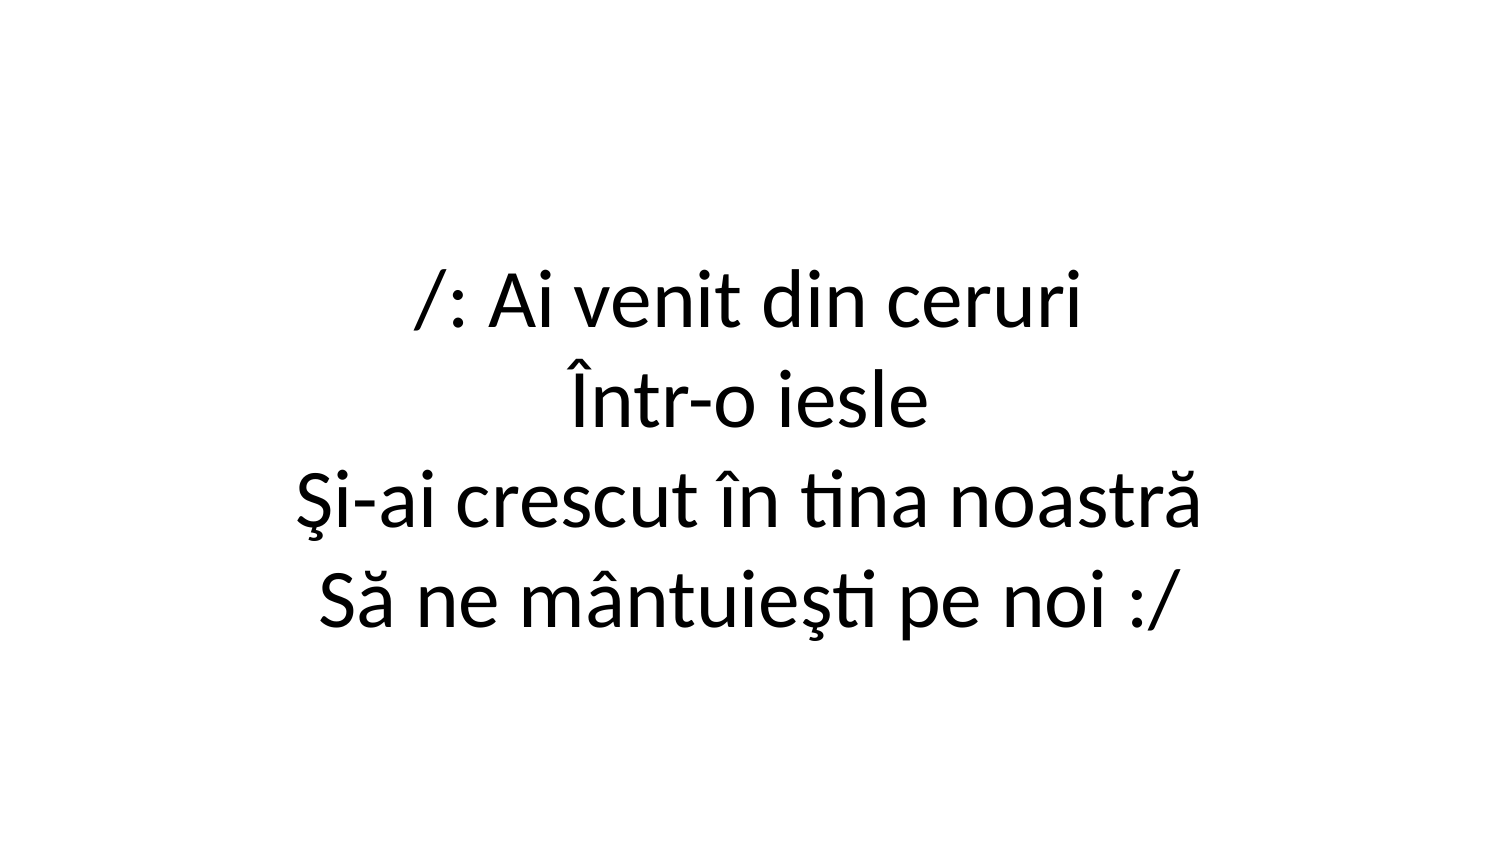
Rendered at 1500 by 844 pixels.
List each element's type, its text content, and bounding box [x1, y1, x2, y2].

text_box /: Ai venit din ceruri Într-o iesle Şi-ai crescut în tina noastră Să ne mântuieşti pe noi :/ [280, 192, 1220, 652]
